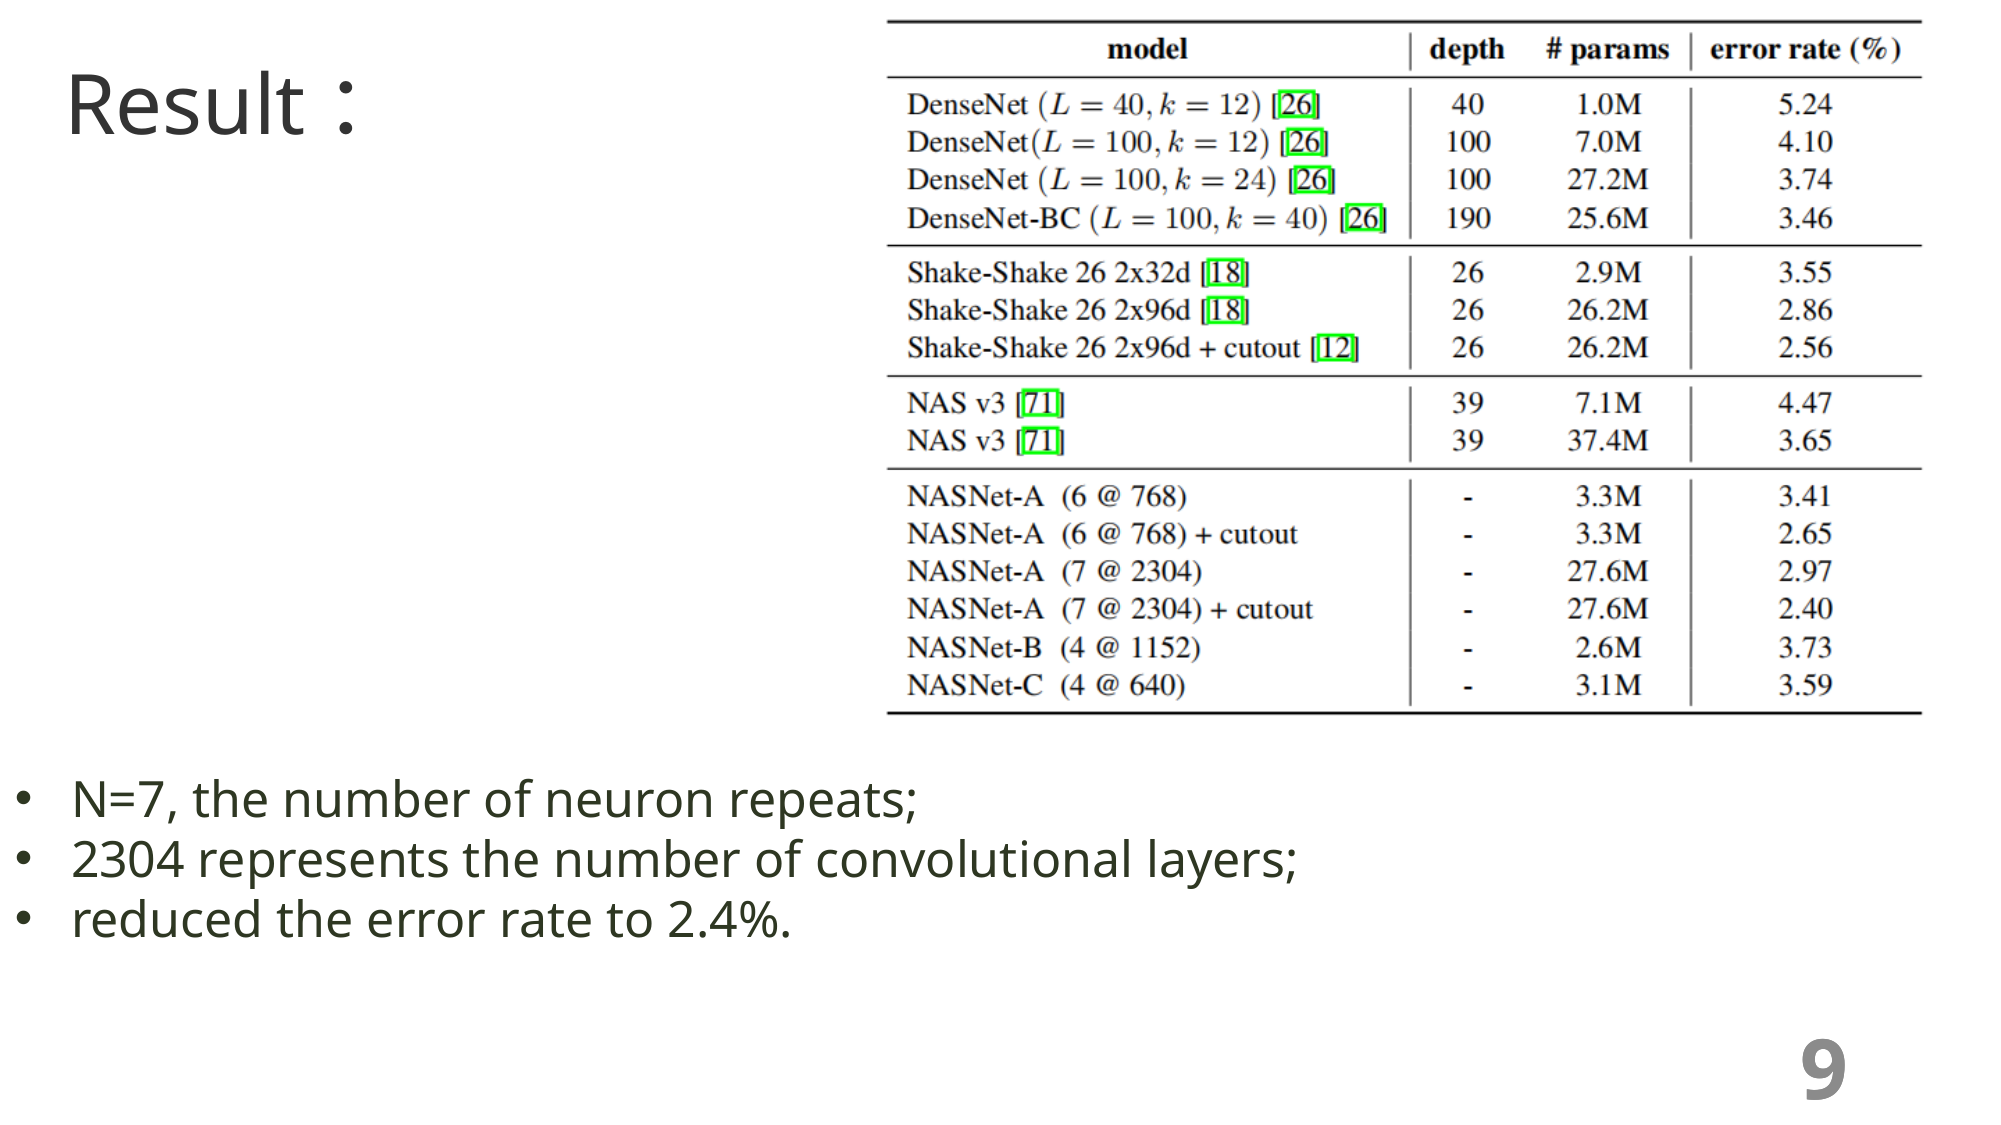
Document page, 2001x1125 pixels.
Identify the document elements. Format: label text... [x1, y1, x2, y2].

text_box Result： [49, 43, 874, 159]
picture [874, 0, 1951, 716]
text_box 9 [1412, 1042, 1863, 1103]
text_box N=7, the number of neuron repeats; 2304 represents the number of convolutional layers; reduced the error rate to 2.4%. [0, 759, 1328, 1015]
